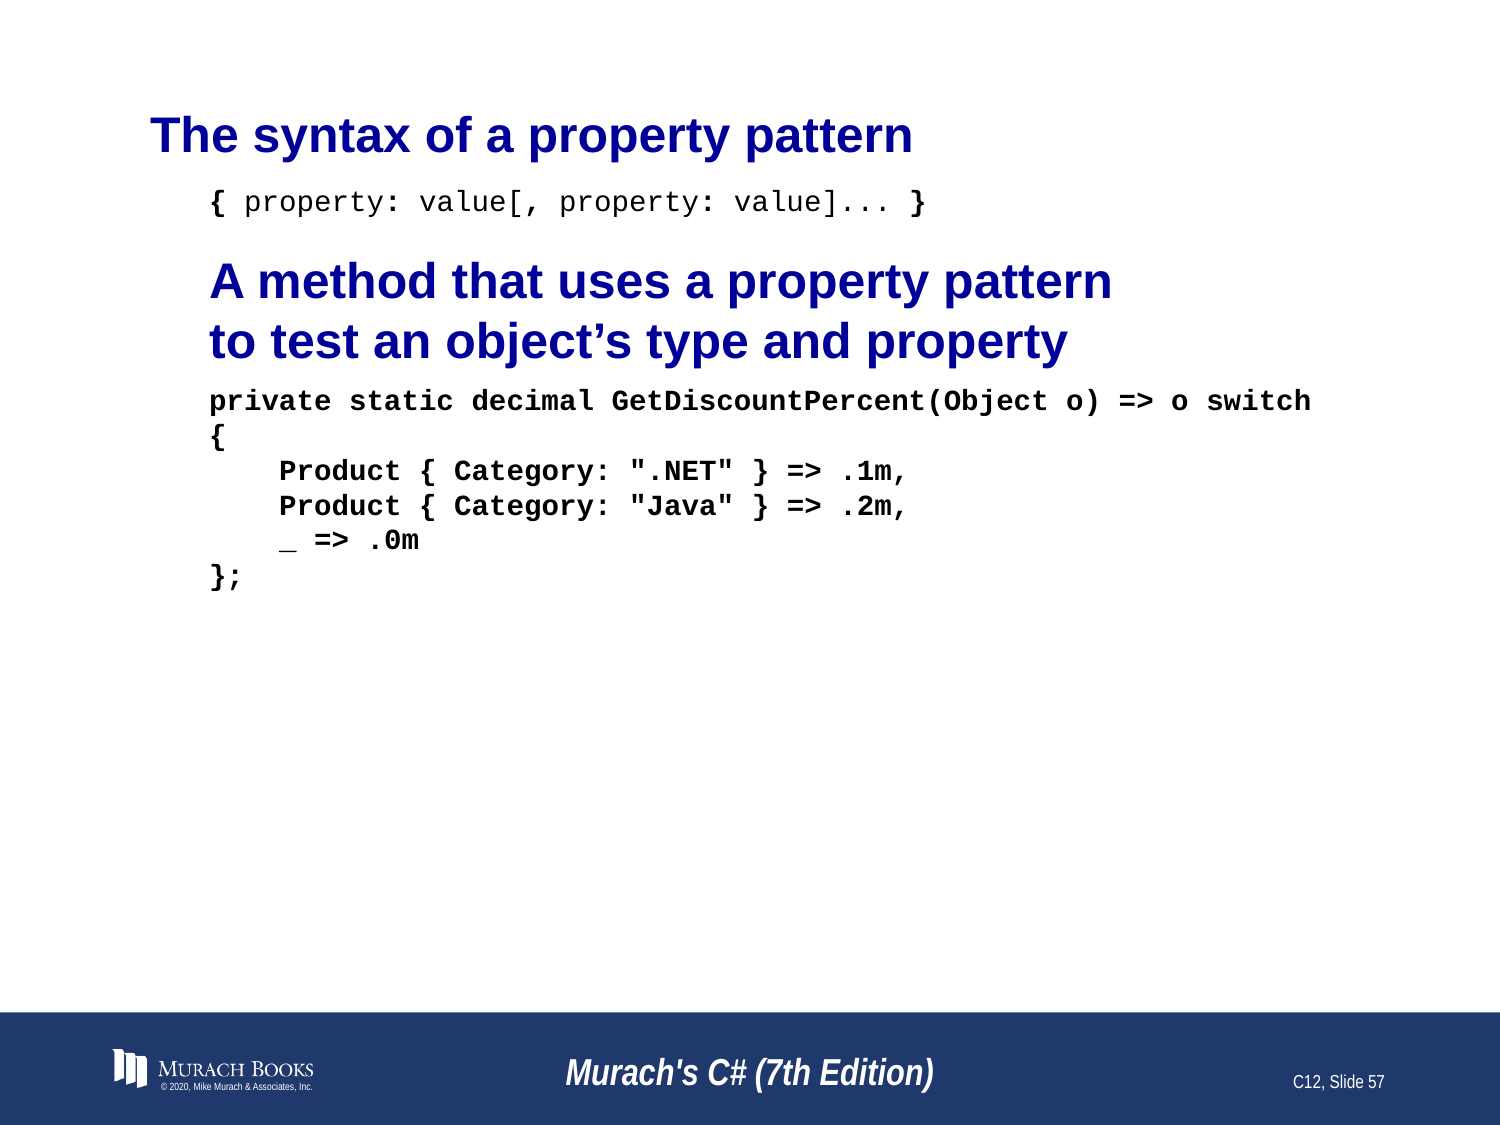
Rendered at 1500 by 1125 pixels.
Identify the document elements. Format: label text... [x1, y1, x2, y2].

footer © 2020, Mike Murach & Associates, Inc. [12, 1025, 463, 1100]
title The syntax of a property pattern [150, 102, 1350, 163]
list { property: value[, property: value]... } A method that uses a property pattern to test an object’s type and property private static decimal GetDiscountPercent(Object o) => o switch { Product { Category: ".NET" } => .1m, Product { Category: "Java" } => .2m, _ => .0m }; [137, 174, 1350, 975]
slide_number Murach's C# (7th Edition) [463, 1025, 1050, 1100]
slide_number C12, Slide <number> [1087, 1025, 1400, 1100]
